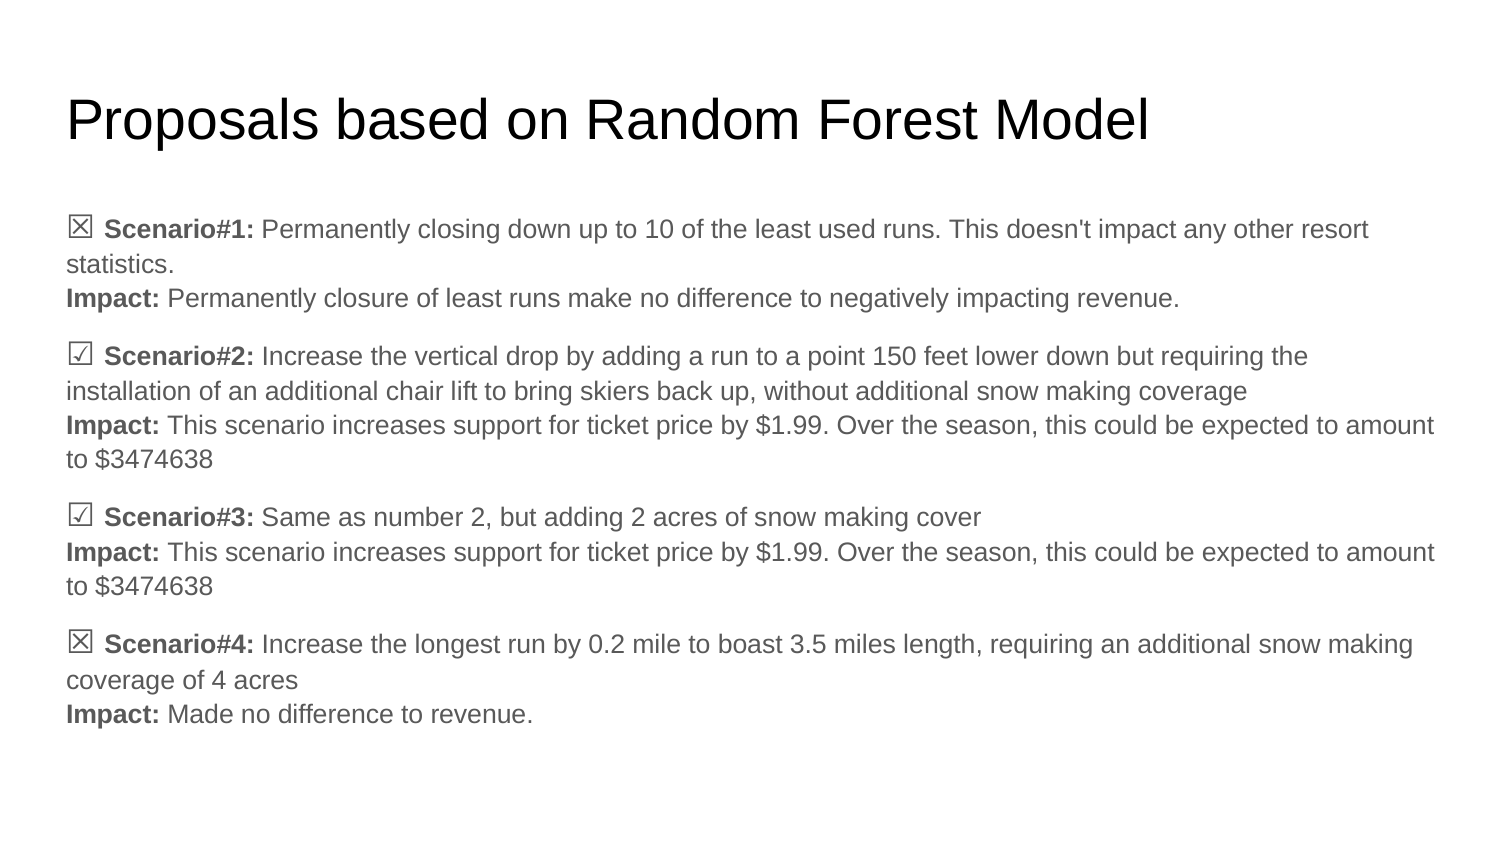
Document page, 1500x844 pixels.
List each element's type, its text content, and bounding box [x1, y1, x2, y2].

title Proposals based on Random Forest Model [51, 72, 1449, 167]
list ☒ Scenario#1: Permanently closing down up to 10 of the least used runs. This doesn't impact any other resort statistics. Impact: Permanently closure of least runs make no difference to negatively impacting revenue. ☑ Scenario#2: Increase the vertical drop by adding a run to a point 150 feet lower down but requiring the installation of an additional chair lift to bring skiers back up, without additional snow making coverage Impact: This scenario increases support for ticket price by $1.99. Over the season, this could be expected to amount to $3474638 ☑ Scenario#3: Same as number 2, but adding 2 acres of snow making cover Impact: This scenario increases support for ticket price by $1.99. Over the season, this could be expected to amount to $3474638 ☒ Scenario#4: Increase the longest run by 0.2 mile to boast 3.5 miles length, requiring an additional snow making coverage of 4 acres Impact: Made no difference to revenue. [51, 189, 1449, 750]
